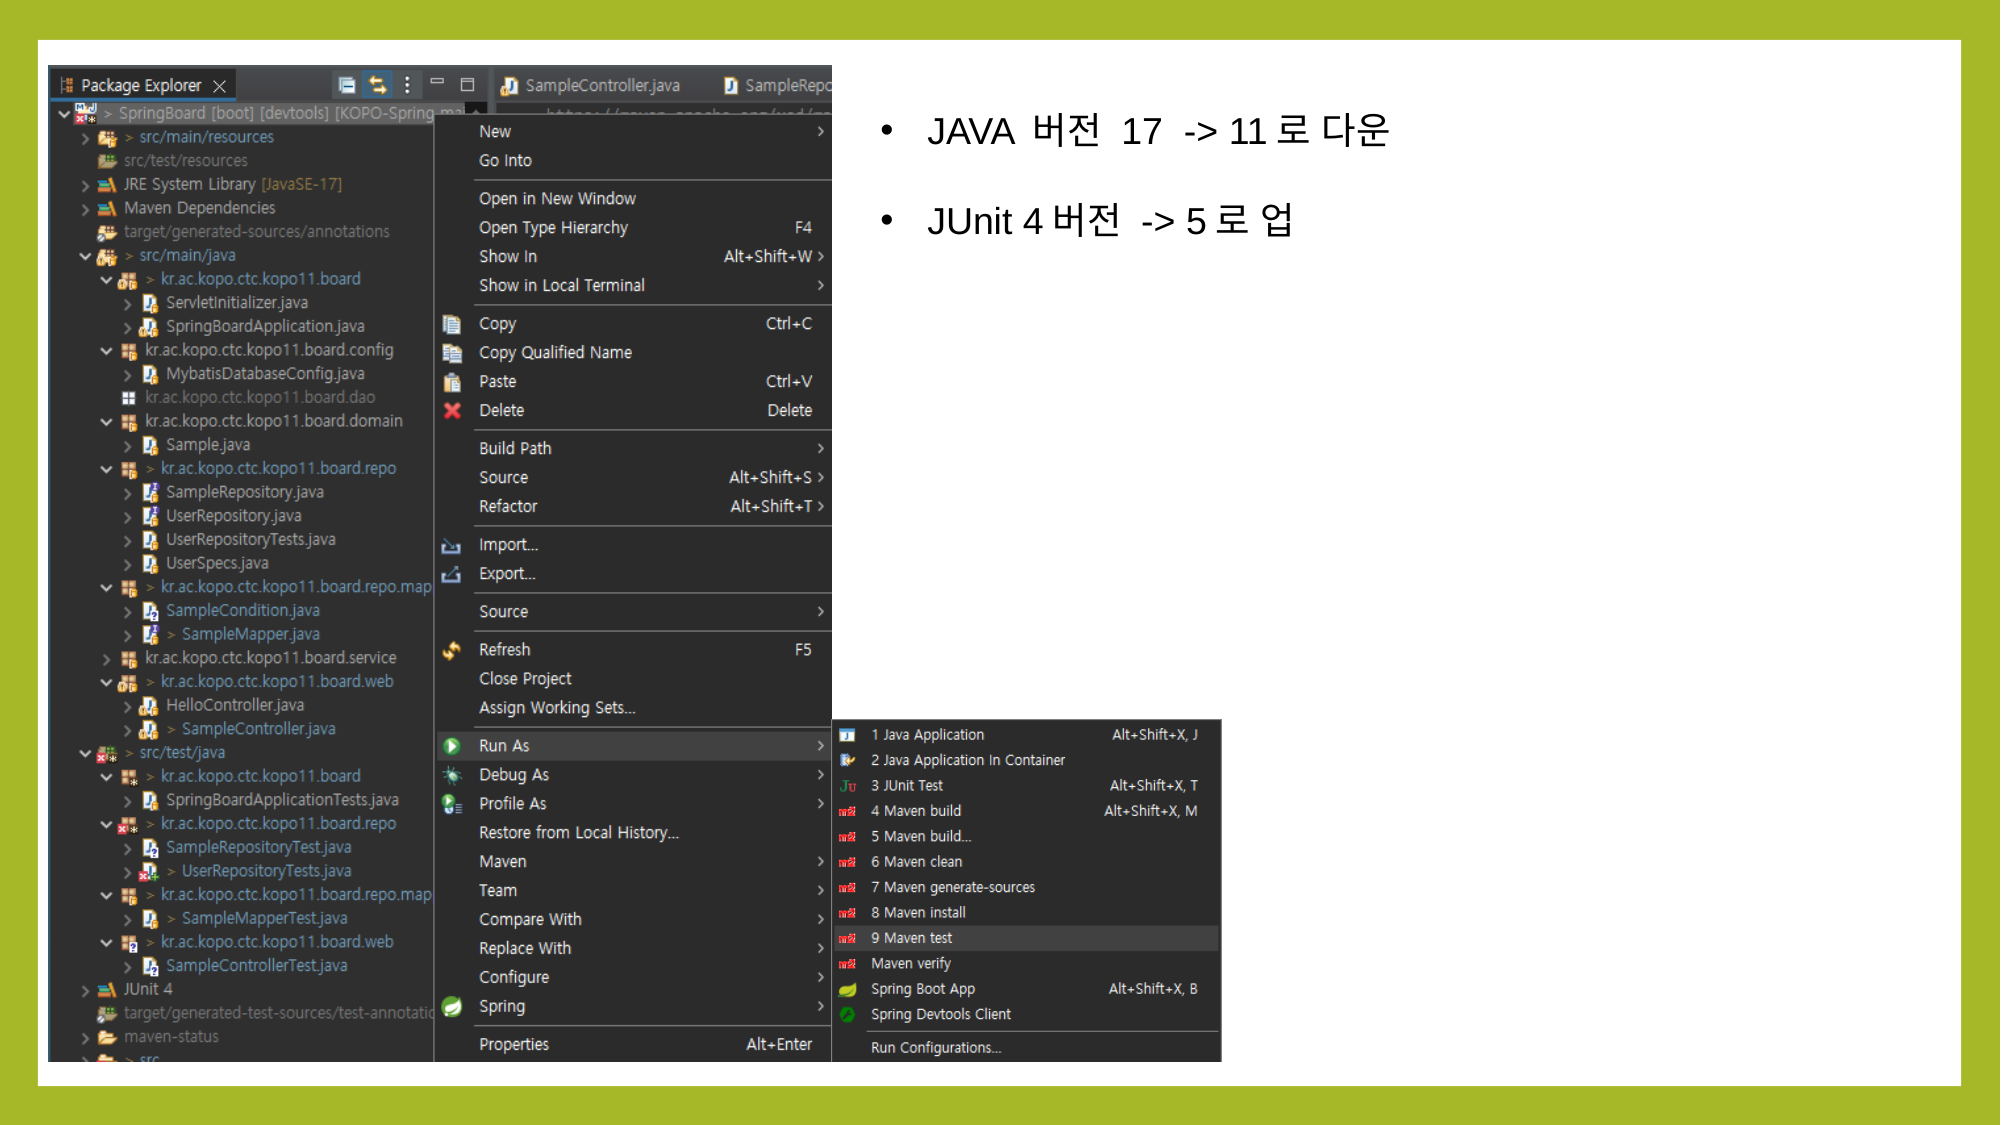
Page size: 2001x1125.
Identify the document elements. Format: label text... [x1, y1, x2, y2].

picture [48, 65, 1222, 1062]
text_box JAVA 버전 17 -> 11로 다운 JUnit 4버전 -> 5로 업 [865, 99, 1944, 250]
